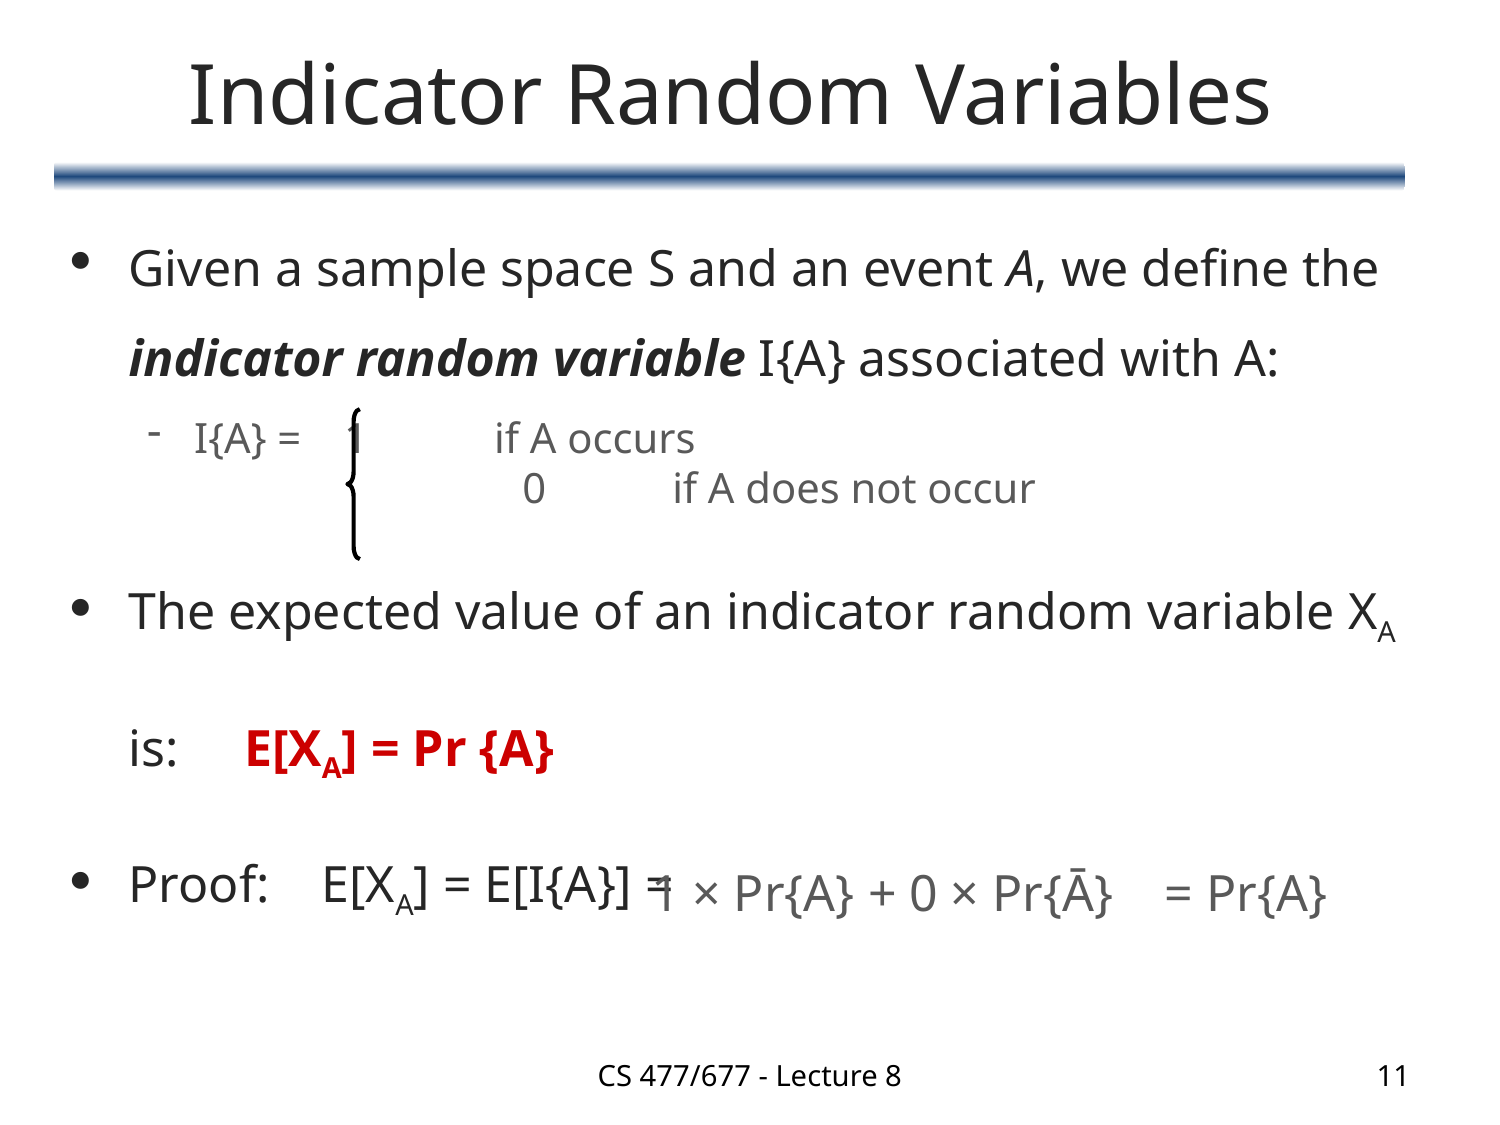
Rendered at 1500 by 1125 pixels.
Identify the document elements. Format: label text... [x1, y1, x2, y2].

text_box Indicator Random Variables [55, 16, 1406, 165]
text_box <number> [1074, 1049, 1425, 1103]
text_box Given a sample space S and an event A, we define the indicator random variable I{A} associated with A: I{A} = 1 if A occurs 0 if A does not occur The expected value of an indicator random variable XA is: E[XA] = Pr {A} Proof: E[XA] = E[I{A}] = [57, 199, 1446, 1032]
text_box CS 477/677 - Lecture 8 [512, 1049, 988, 1103]
text_box = Pr{A} [1150, 853, 1386, 929]
text_box 1 × Pr{A} + 0 × Pr{Ā} [636, 853, 1150, 929]
text_box [347, 409, 360, 560]
